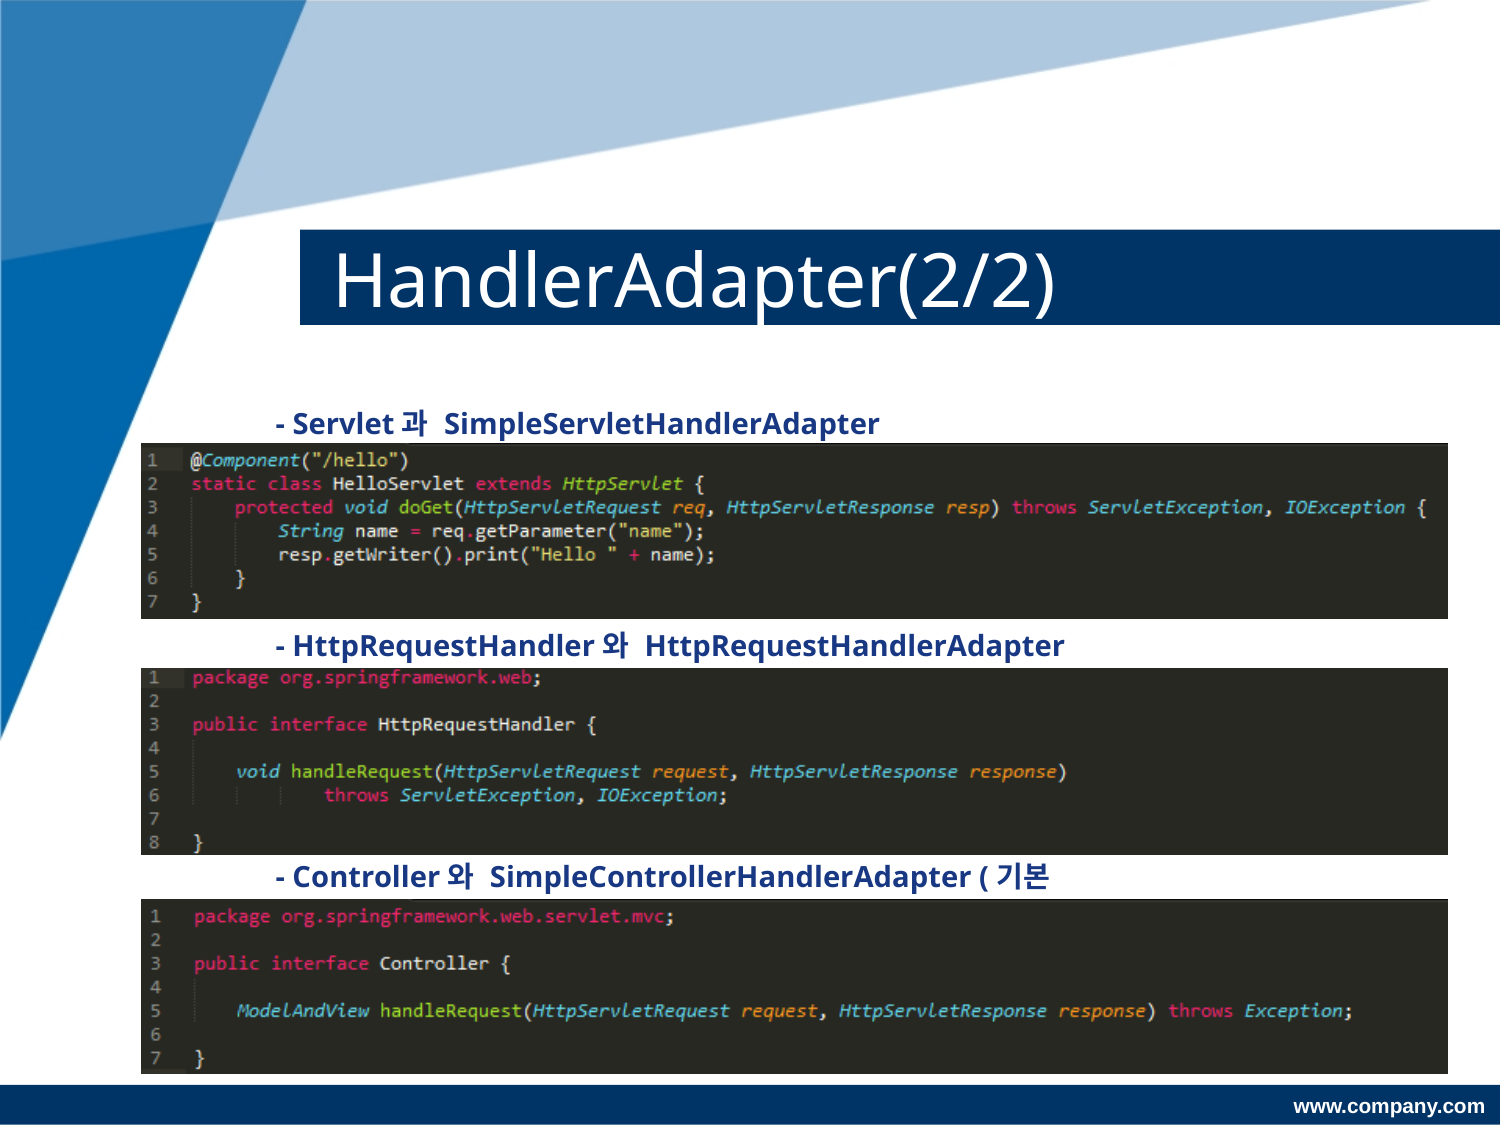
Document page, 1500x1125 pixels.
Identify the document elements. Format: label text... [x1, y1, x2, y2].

title HandlerAdapter(2/2) [300, 229, 1500, 325]
text_box - Controller와 SimpleControllerHandlerAdapter (기본 HandlerAdapter) [260, 855, 1282, 899]
text_box - HttpRequestHandler와 HttpRequestHandlerAdapter [260, 620, 1219, 668]
picture [0, 0, 1500, 855]
text_box - Servlet과 SimpleServletHandlerAdapter [260, 397, 1032, 443]
picture [141, 899, 1448, 1074]
